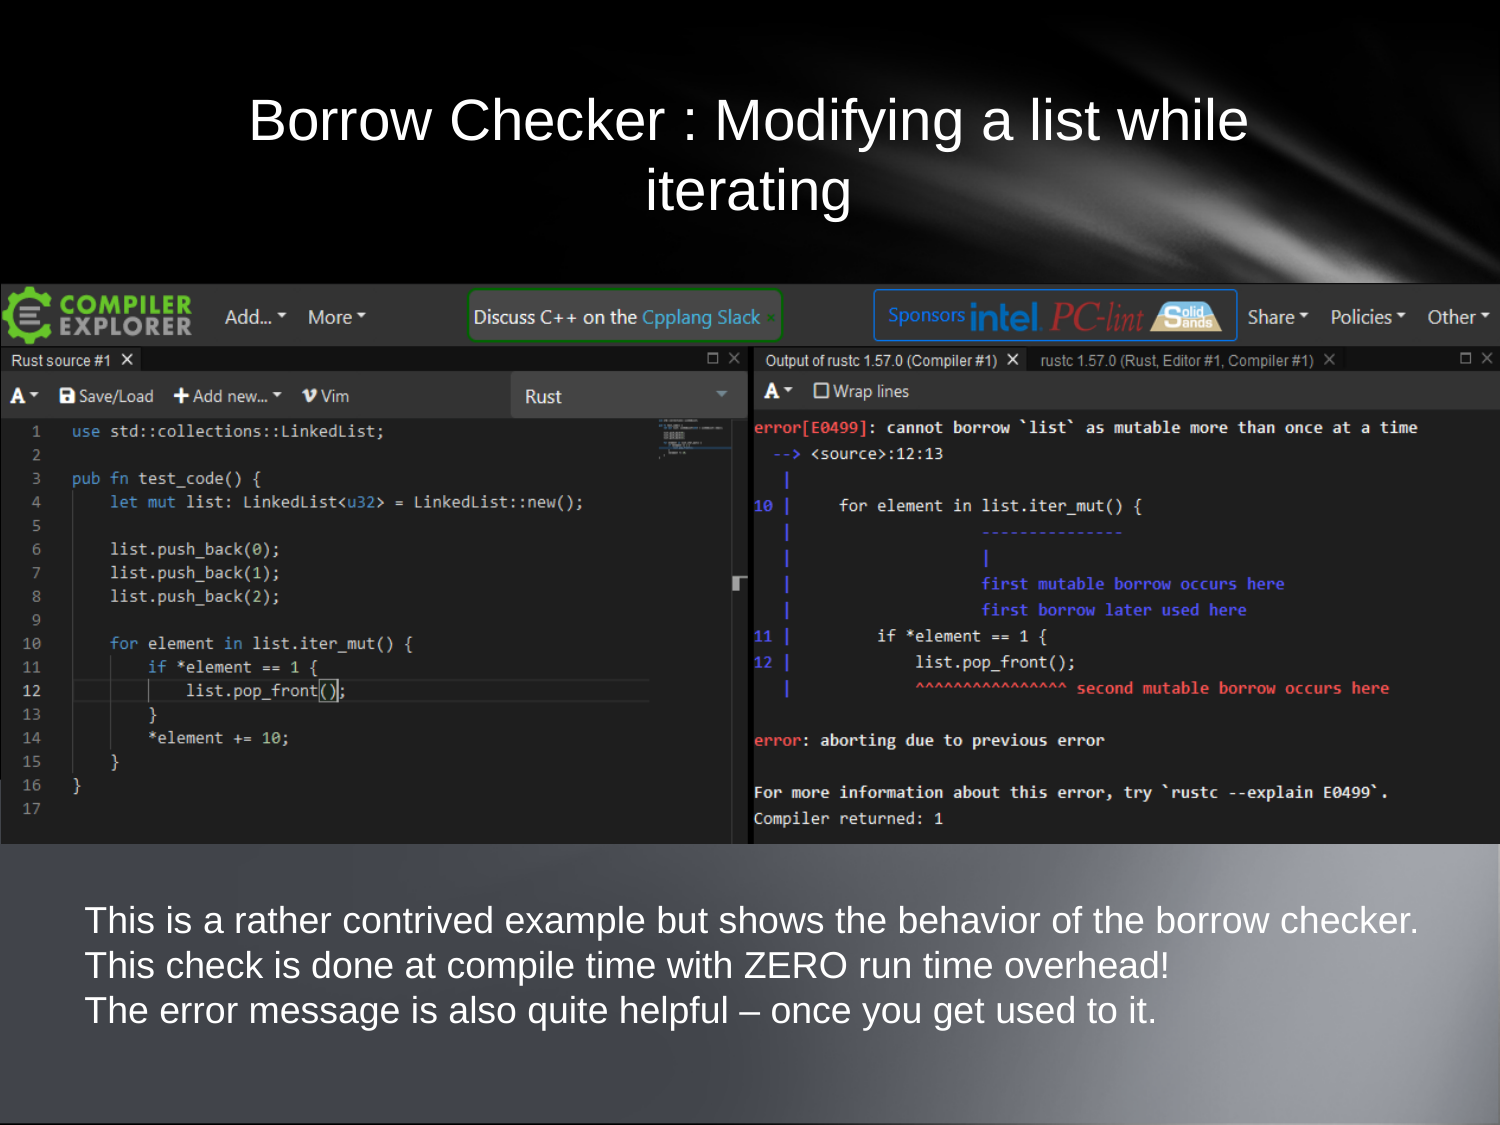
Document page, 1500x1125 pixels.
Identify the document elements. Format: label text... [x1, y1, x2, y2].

picture [0, 0, 1500, 1125]
text_box This is a rather contrived example but shows the behavior of the borrow checker. This check is done at compile time with ZERO run time overhead! The error message is also quite helpful – once you get used to it. [69, 888, 1446, 1029]
text_box Borrow Checker : Modifying a list while iterating [149, 75, 1350, 220]
